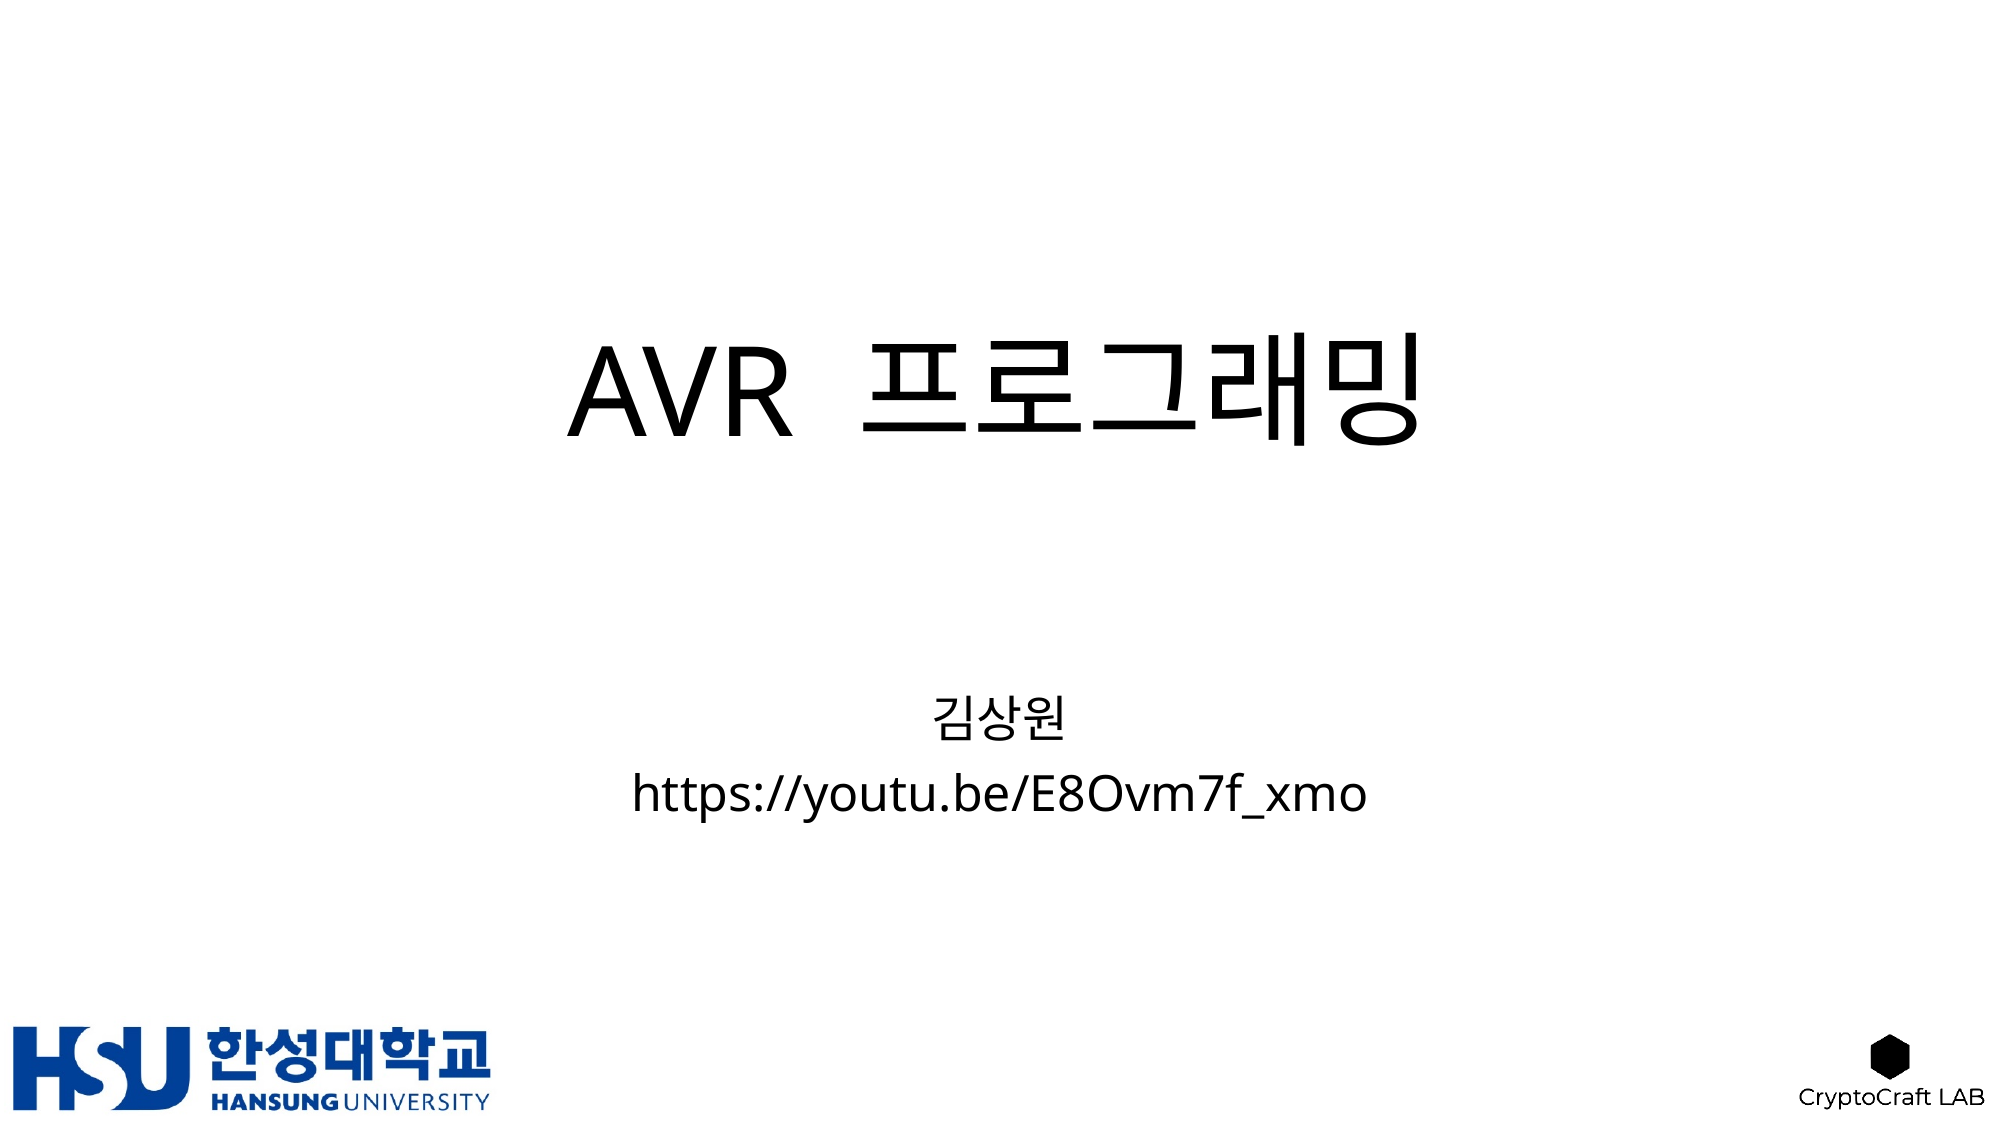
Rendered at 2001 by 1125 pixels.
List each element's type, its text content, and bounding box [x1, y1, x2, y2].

title AVR 프로그래밍 [0, 200, 2000, 593]
picture [1784, 1019, 2000, 1125]
picture [4, 1016, 501, 1122]
subtitle 김상원 https://youtu.be/E8Ovm7f_xmo [0, 622, 2000, 895]
